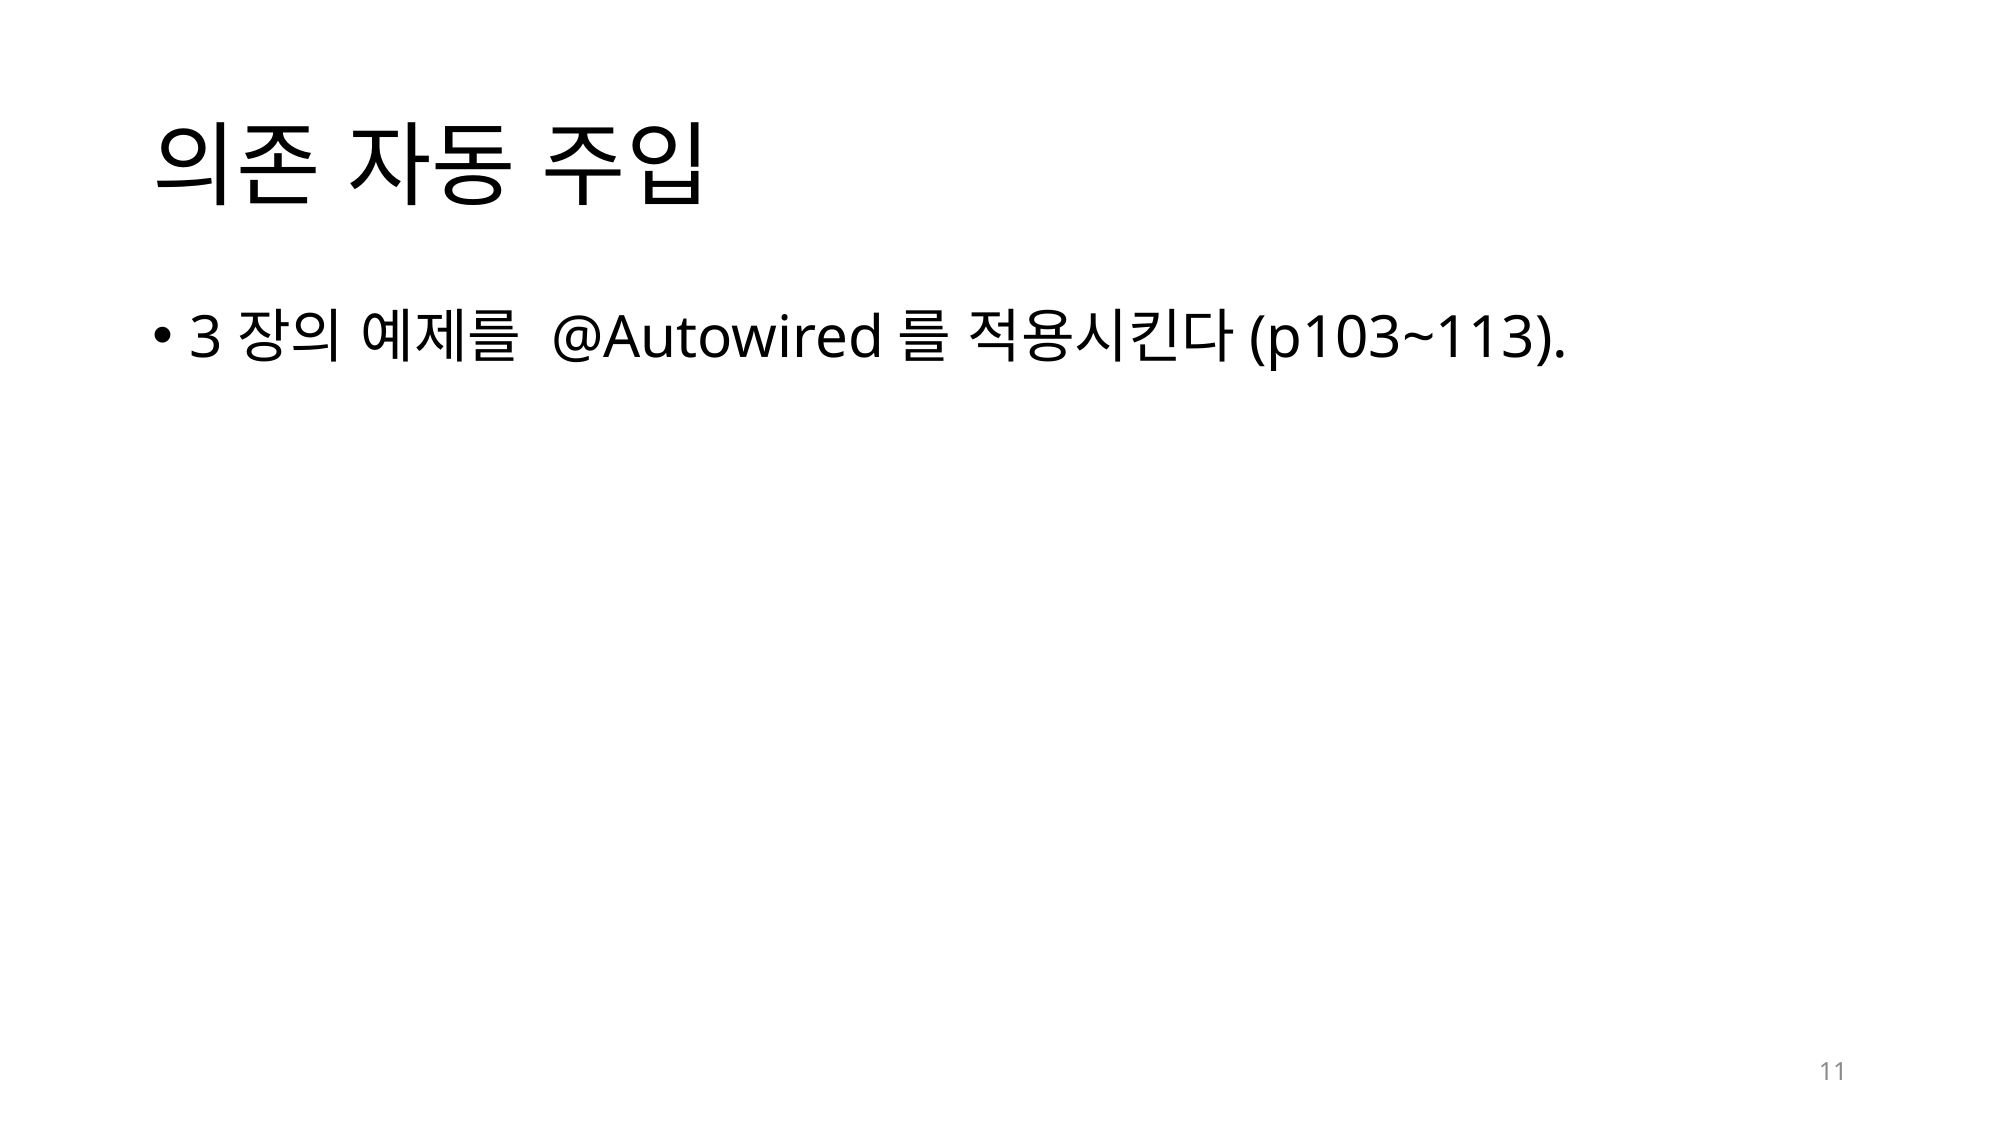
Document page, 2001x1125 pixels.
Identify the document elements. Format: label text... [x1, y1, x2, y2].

slide_number 11 [1412, 1042, 1863, 1103]
title 의존 자동 주입 [137, 59, 1863, 278]
list 3장의 예제를 @Autowired를 적용시킨다(p103~113). [137, 299, 1863, 1014]
